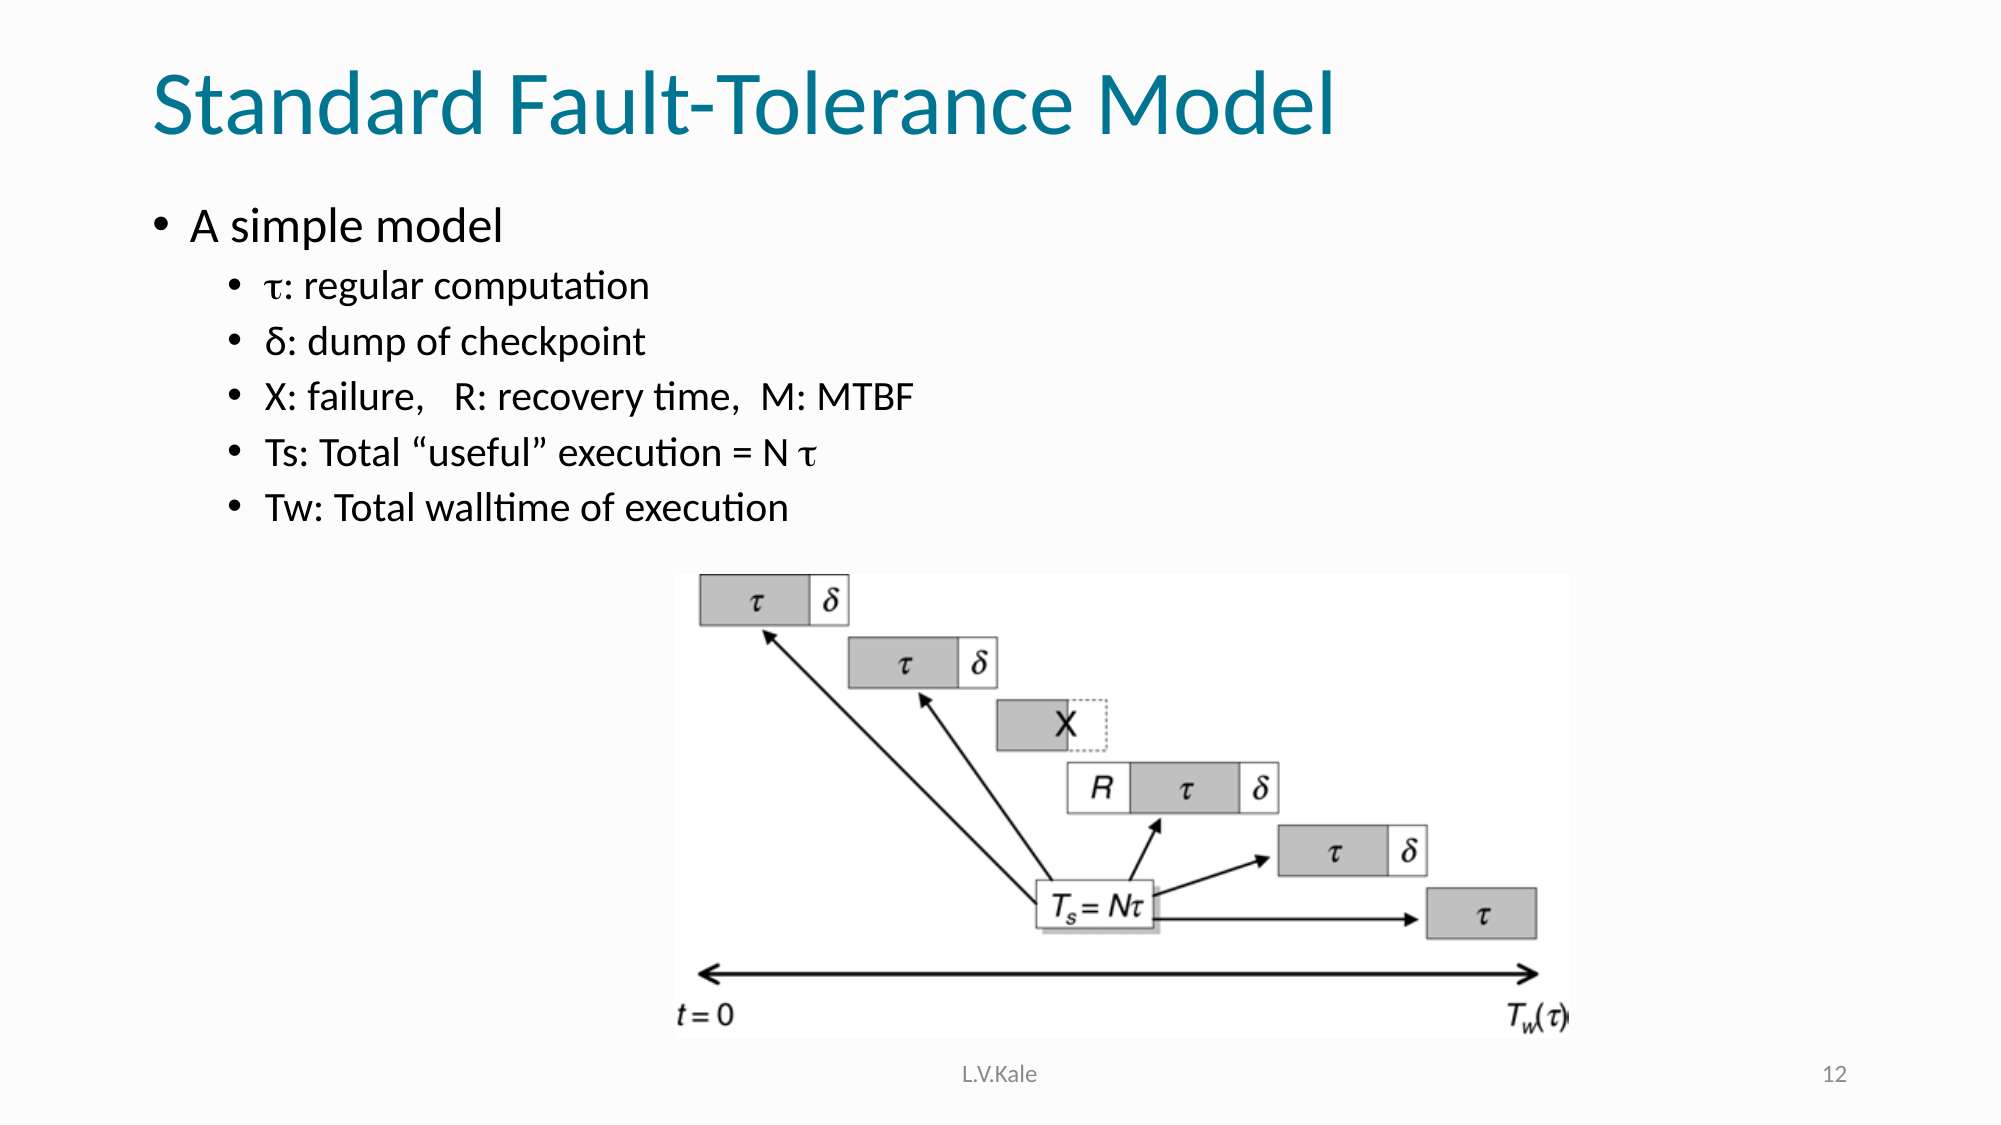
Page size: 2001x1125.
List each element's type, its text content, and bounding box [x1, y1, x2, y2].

list A simple model : regular computation δ: dump of checkpoint X: failure, R: recovery time, M: MTBF Ts: Total “useful” execution = N  Tw: Total walltime of execution [137, 191, 1863, 1014]
picture [674, 574, 1569, 1038]
footer L.V.Kale [662, 1042, 1338, 1103]
title Standard Fault-Tolerance Model [137, 41, 1863, 168]
slide_number 12 [1412, 1042, 1863, 1103]
